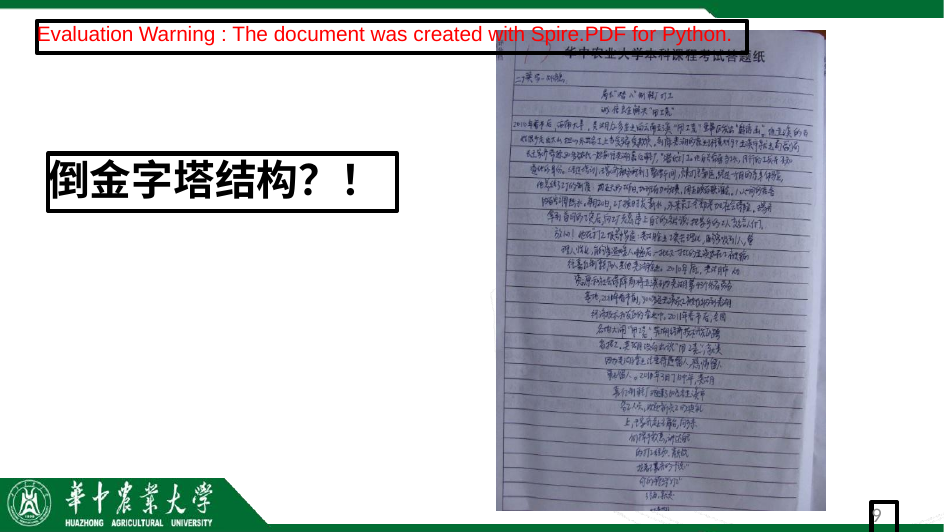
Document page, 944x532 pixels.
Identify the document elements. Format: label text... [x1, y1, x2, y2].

picture [0, 0, 944, 20]
text_box Evaluation Warning : The document was created with Spire.PDF for Python. [35, 28, 492, 55]
text_box 倒金字塔结构？！ [46, 151, 399, 213]
picture [0, 29, 944, 532]
